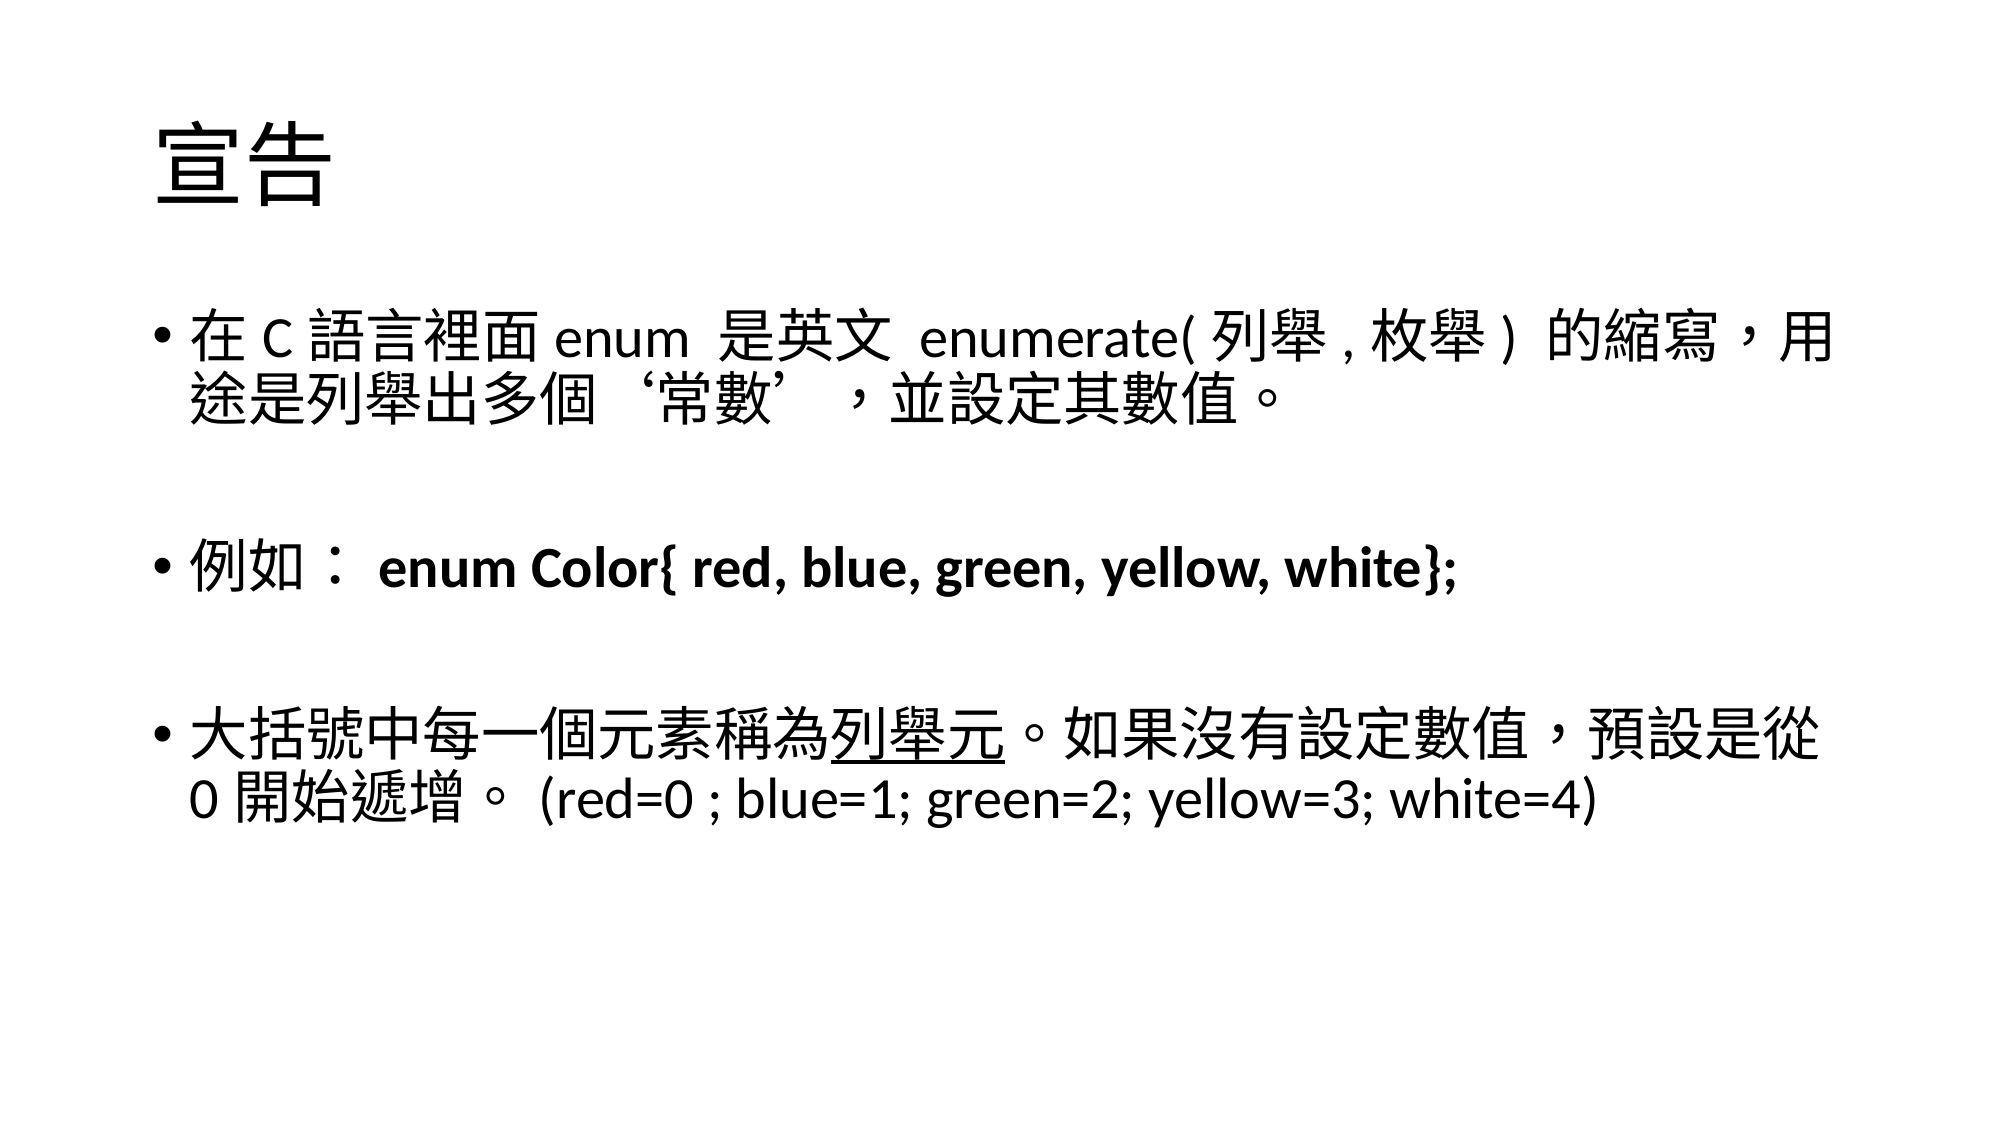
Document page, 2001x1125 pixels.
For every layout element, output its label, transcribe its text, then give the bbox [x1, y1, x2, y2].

list 在C語言裡面enum 是英文 enumerate(列舉,枚舉) 的縮寫，用途是列舉出多個‘常數’，並設定其數值。 例如：enum Color{ red, blue, green, yellow, white}; 大括號中每一個元素稱為列舉元。如果沒有設定數值，預設是從0開始遞增。(red=0 ; blue=1; green=2; yellow=3; white=4) [137, 299, 1863, 1014]
title 宣告 [137, 59, 1863, 278]
